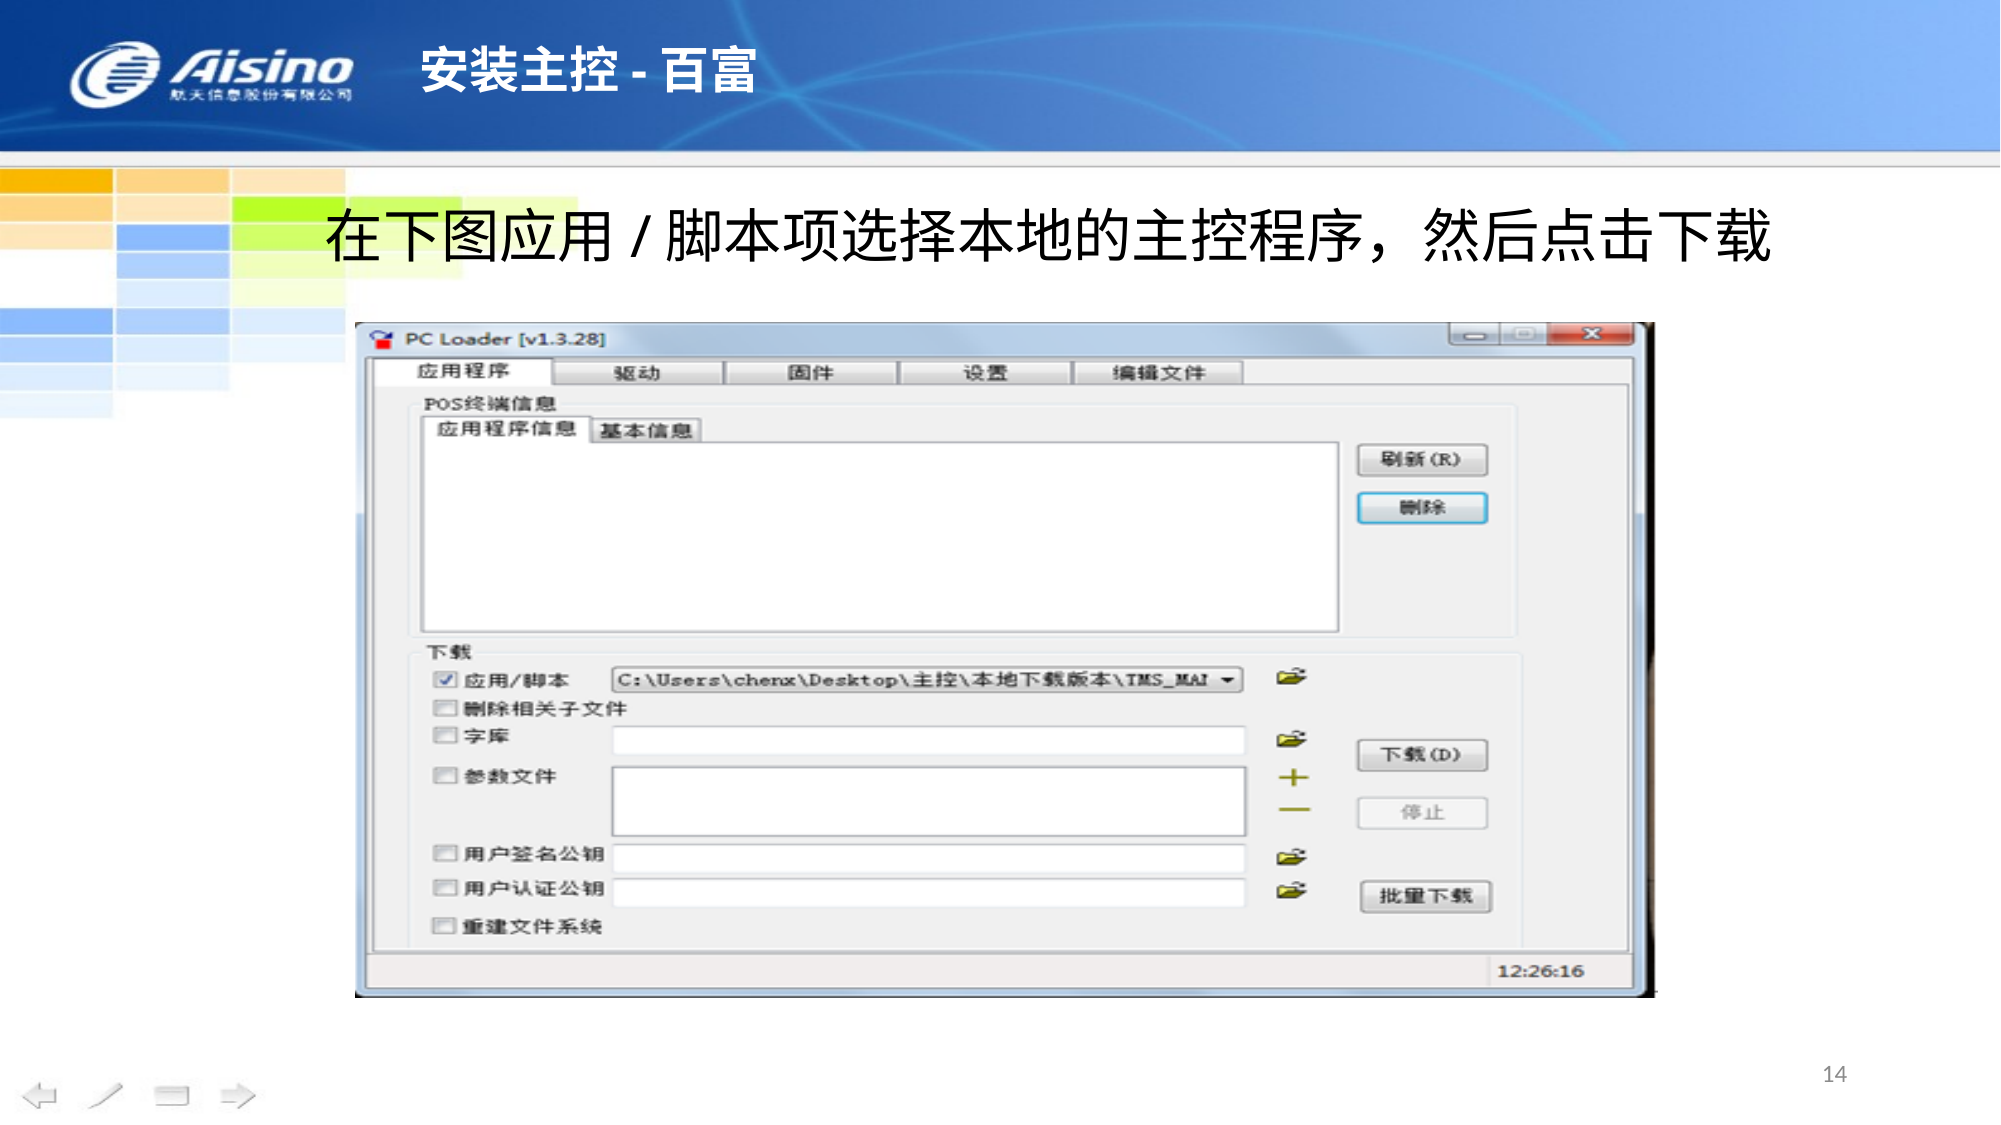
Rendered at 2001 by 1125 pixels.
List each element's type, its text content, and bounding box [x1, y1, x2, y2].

text_box 在下图应用/脚本项选择本地的主控程序，然后点击下载 [310, 191, 1788, 277]
text_box 安装主控-百富 [404, 30, 818, 106]
slide_number 14 [1412, 1042, 1863, 1103]
picture [0, 0, 2001, 1125]
